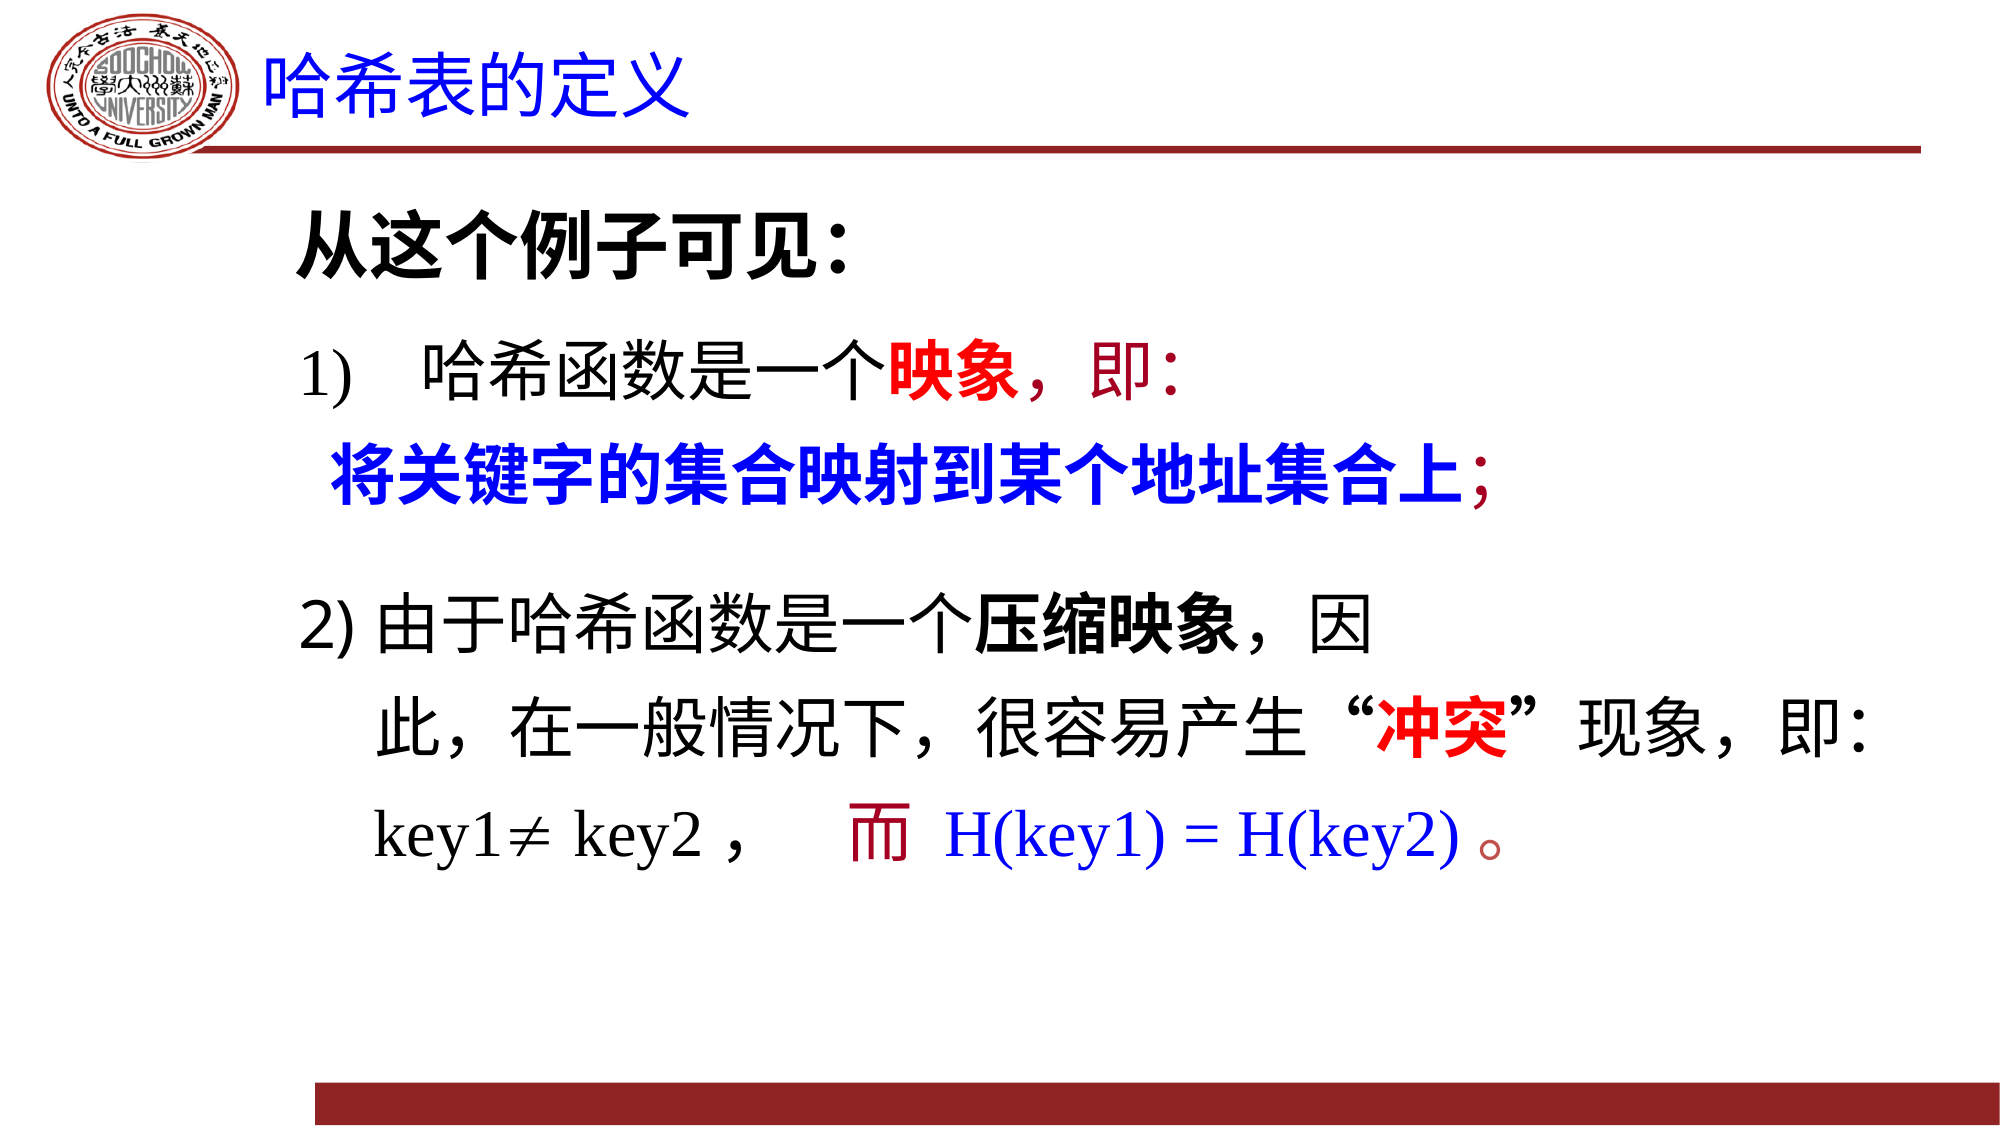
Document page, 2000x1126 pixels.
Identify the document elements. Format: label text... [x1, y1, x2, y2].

text_box 1) 哈希函数是一个映象，即： 将关键字的集合映射到某个地址集合上； [133, 297, 2000, 521]
title 哈希表的定义 [242, 30, 1921, 138]
picture [40, 9, 246, 163]
text_box 从这个例子可见： [279, 190, 910, 296]
text_box 由于哈希函数是一个压缩映象，因 此，在一般情况下，很容易产生“冲突”现象，即： key1 key2， 而 H(key1) = H(key2)。 [133, 550, 1945, 878]
